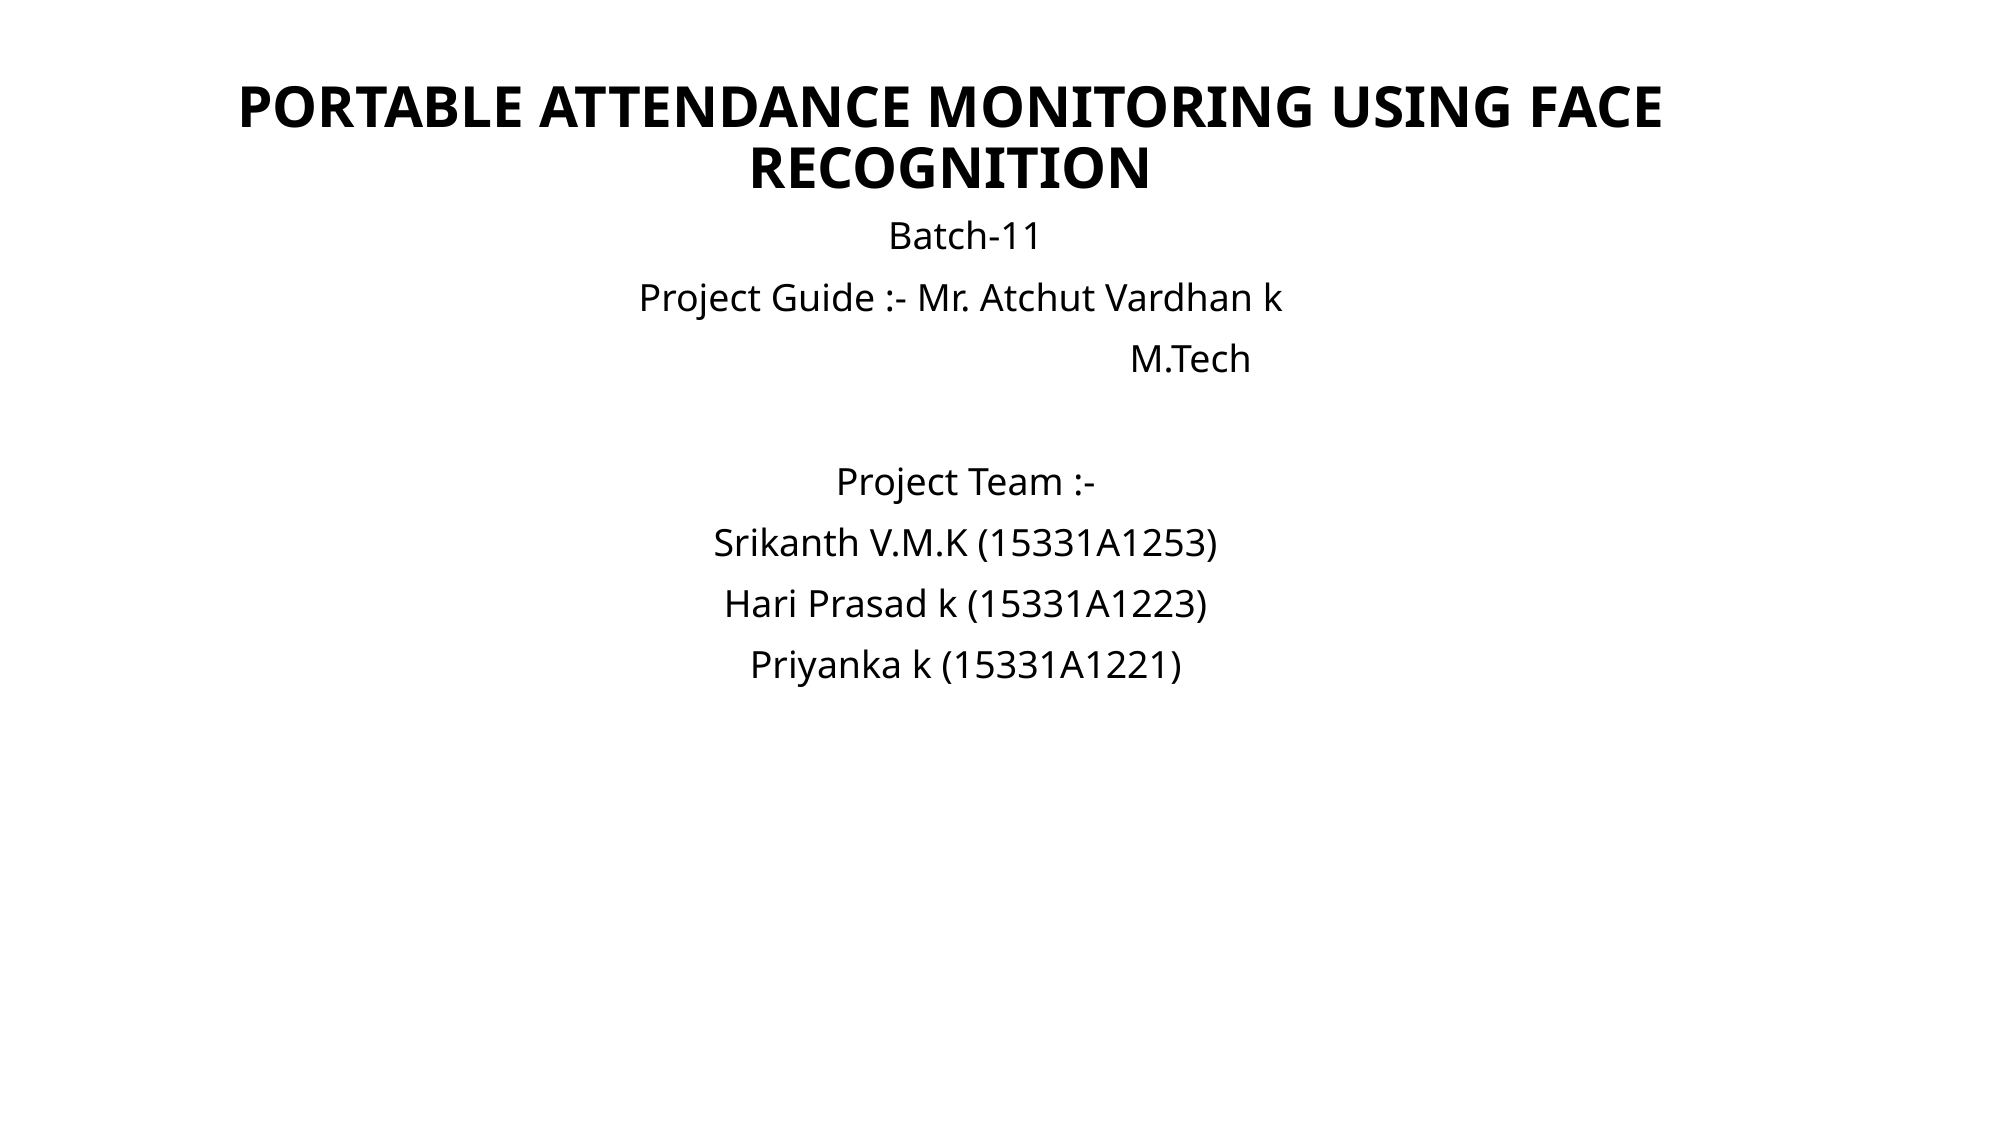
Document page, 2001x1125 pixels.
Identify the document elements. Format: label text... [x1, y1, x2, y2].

title PORTABLE ATTENDANCE MONITORING USING FACE RECOGNITION [210, 62, 1692, 209]
subtitle Batch-11 Project Guide :- Mr. Atchut Vardhan k M.Tech Project Team :- Srikanth V.M.K (15331A1253) Hari Prasad k (15331A1223) Priyanka k (15331A1221) [177, 210, 1755, 1090]
